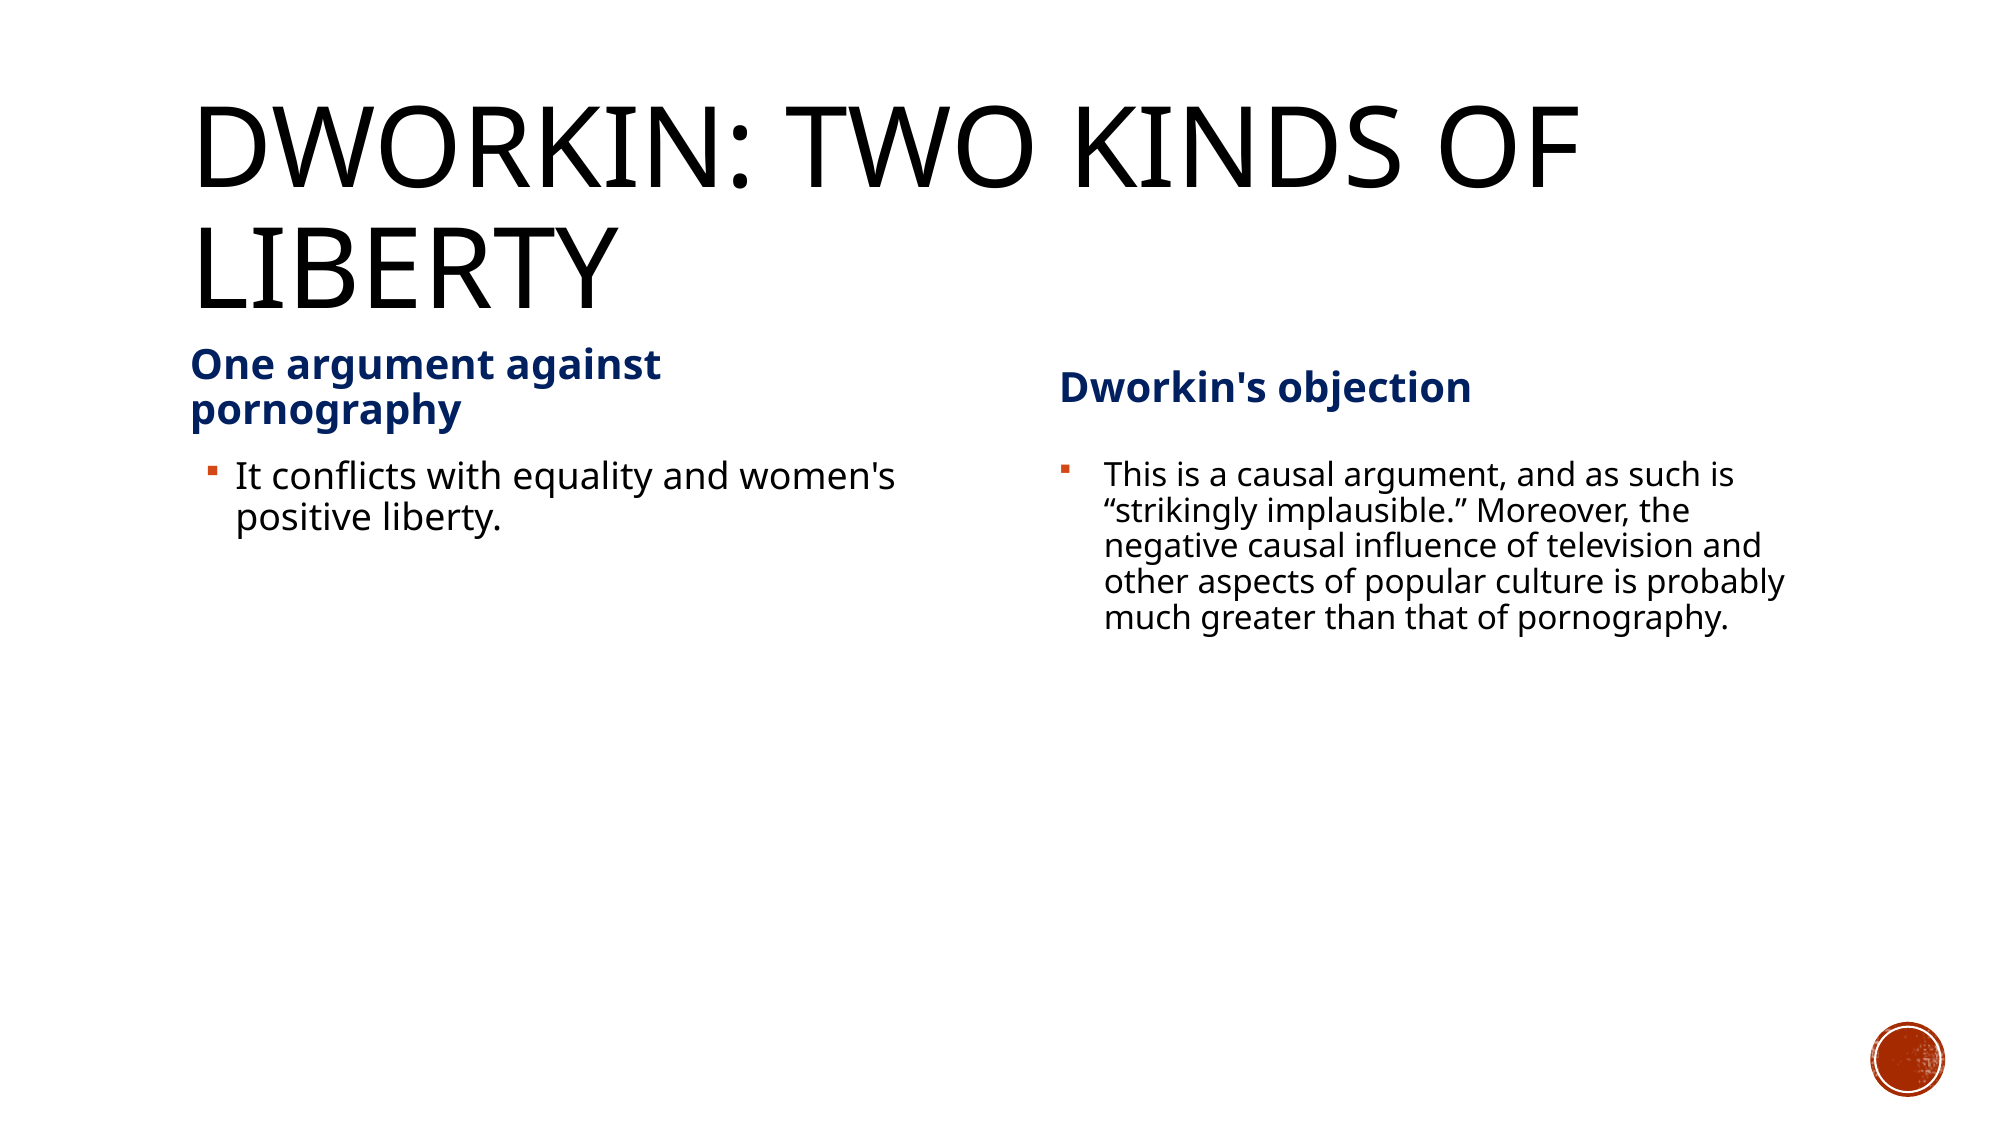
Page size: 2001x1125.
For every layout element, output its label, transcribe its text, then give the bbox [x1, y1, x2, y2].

list This is a causal argument, and as such is “strikingly implausible.” Moreover, the negative causal influence of television and other aspects of popular culture is probably much greater than that of pornography. [1043, 450, 1824, 990]
list One argument against pornography [174, 336, 955, 441]
list Dworkin's objection [1043, 336, 1824, 441]
title Dworkin: Two Kinds of Liberty [175, 79, 1826, 344]
list It conflicts with equality and women's positive liberty. [175, 450, 956, 990]
